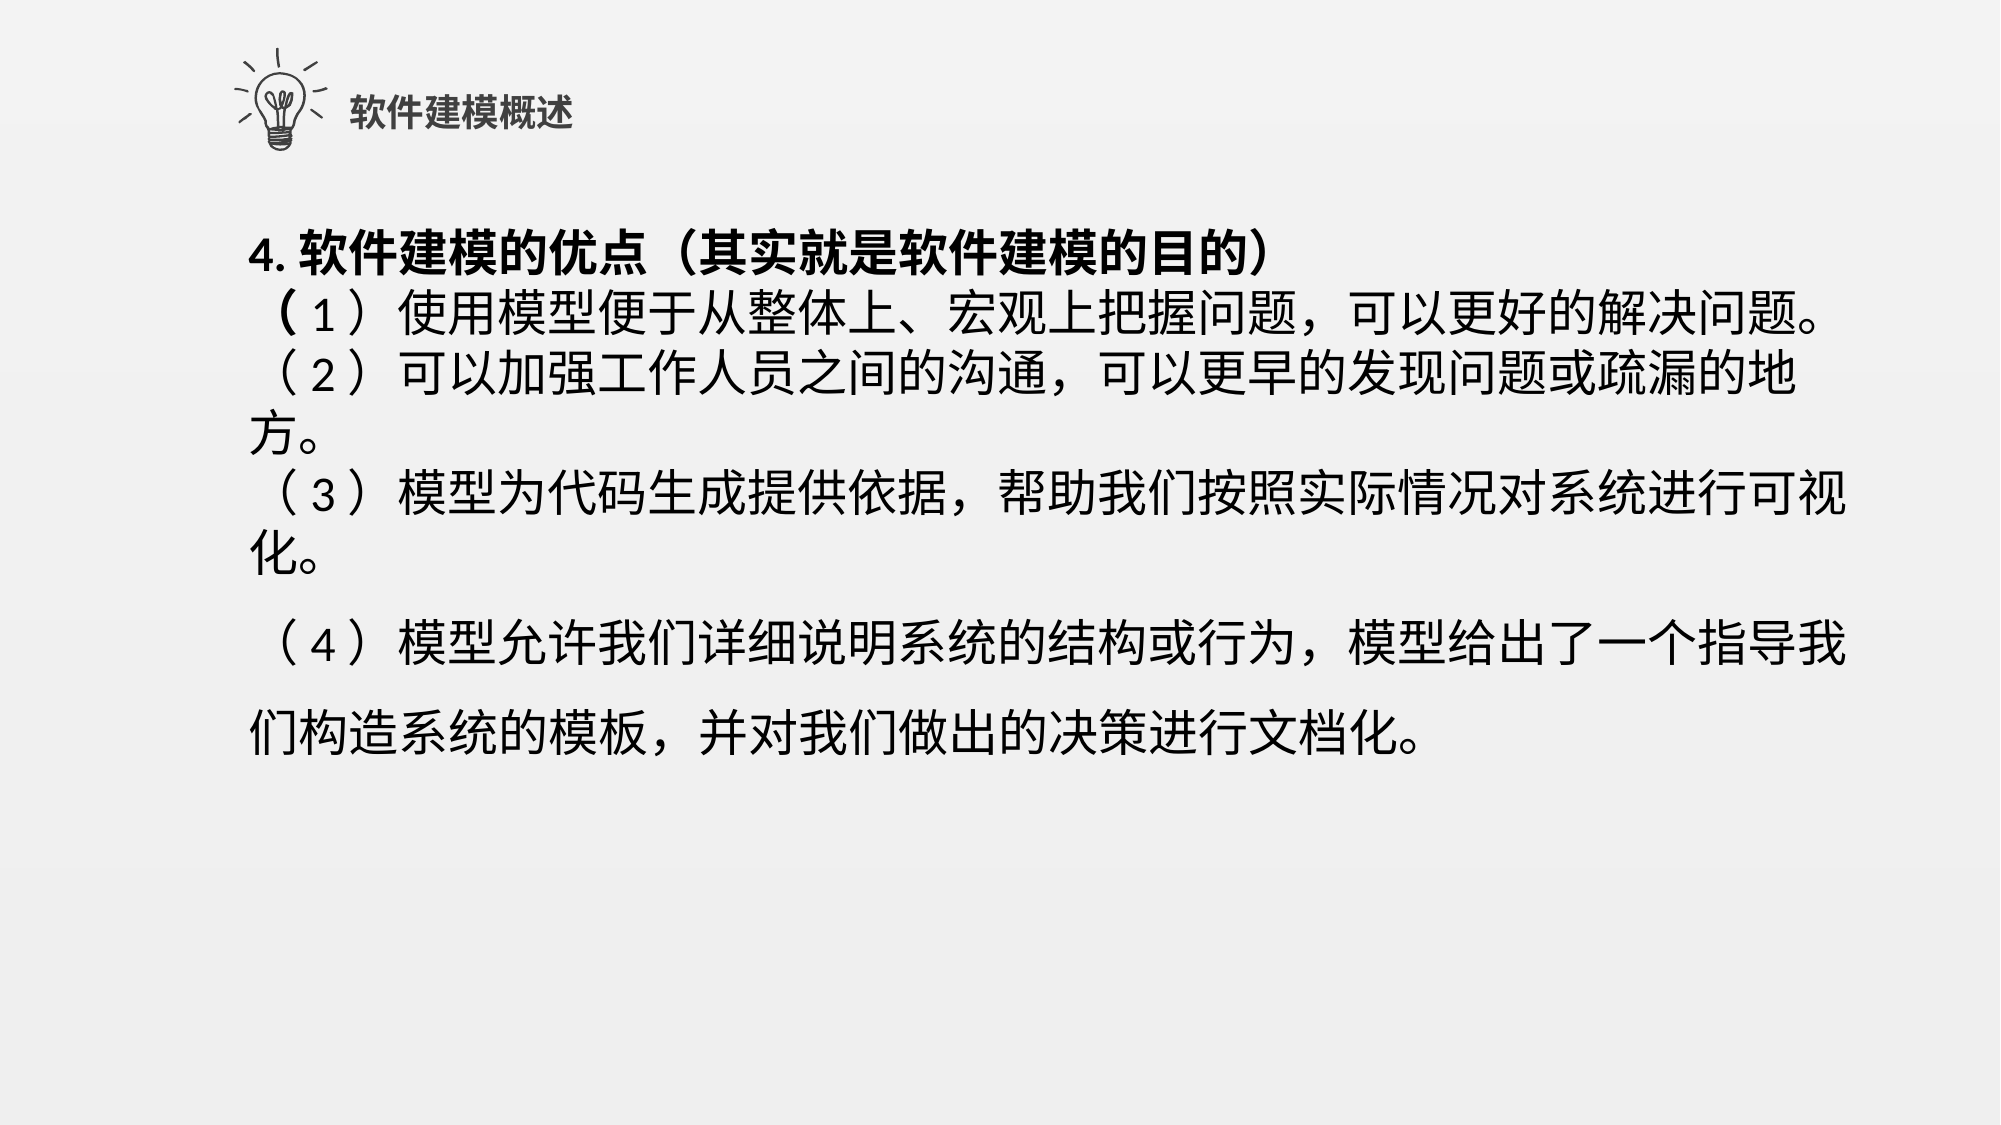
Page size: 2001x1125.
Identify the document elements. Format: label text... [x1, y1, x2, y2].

text_box 4.软件建模的优点（其实就是软件建模的目的） （1）使用模型便于从整体上、宏观上把握问题，可以更好的解决问题。 （2）可以加强工作人员之间的沟通，可以更早的发现问题或疏漏的地方。 （3）模型为代码生成提供依据，帮助我们按照实际情况对系统进行可视化。 （4）模型允许我们详细说明系统的结构或行为，模型给出了一个指导我们构造系统的模板，并对我们做出的决策进行文档化。 [233, 214, 1863, 769]
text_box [233, 47, 329, 151]
text_box 软件建模概述 [334, 81, 1399, 141]
